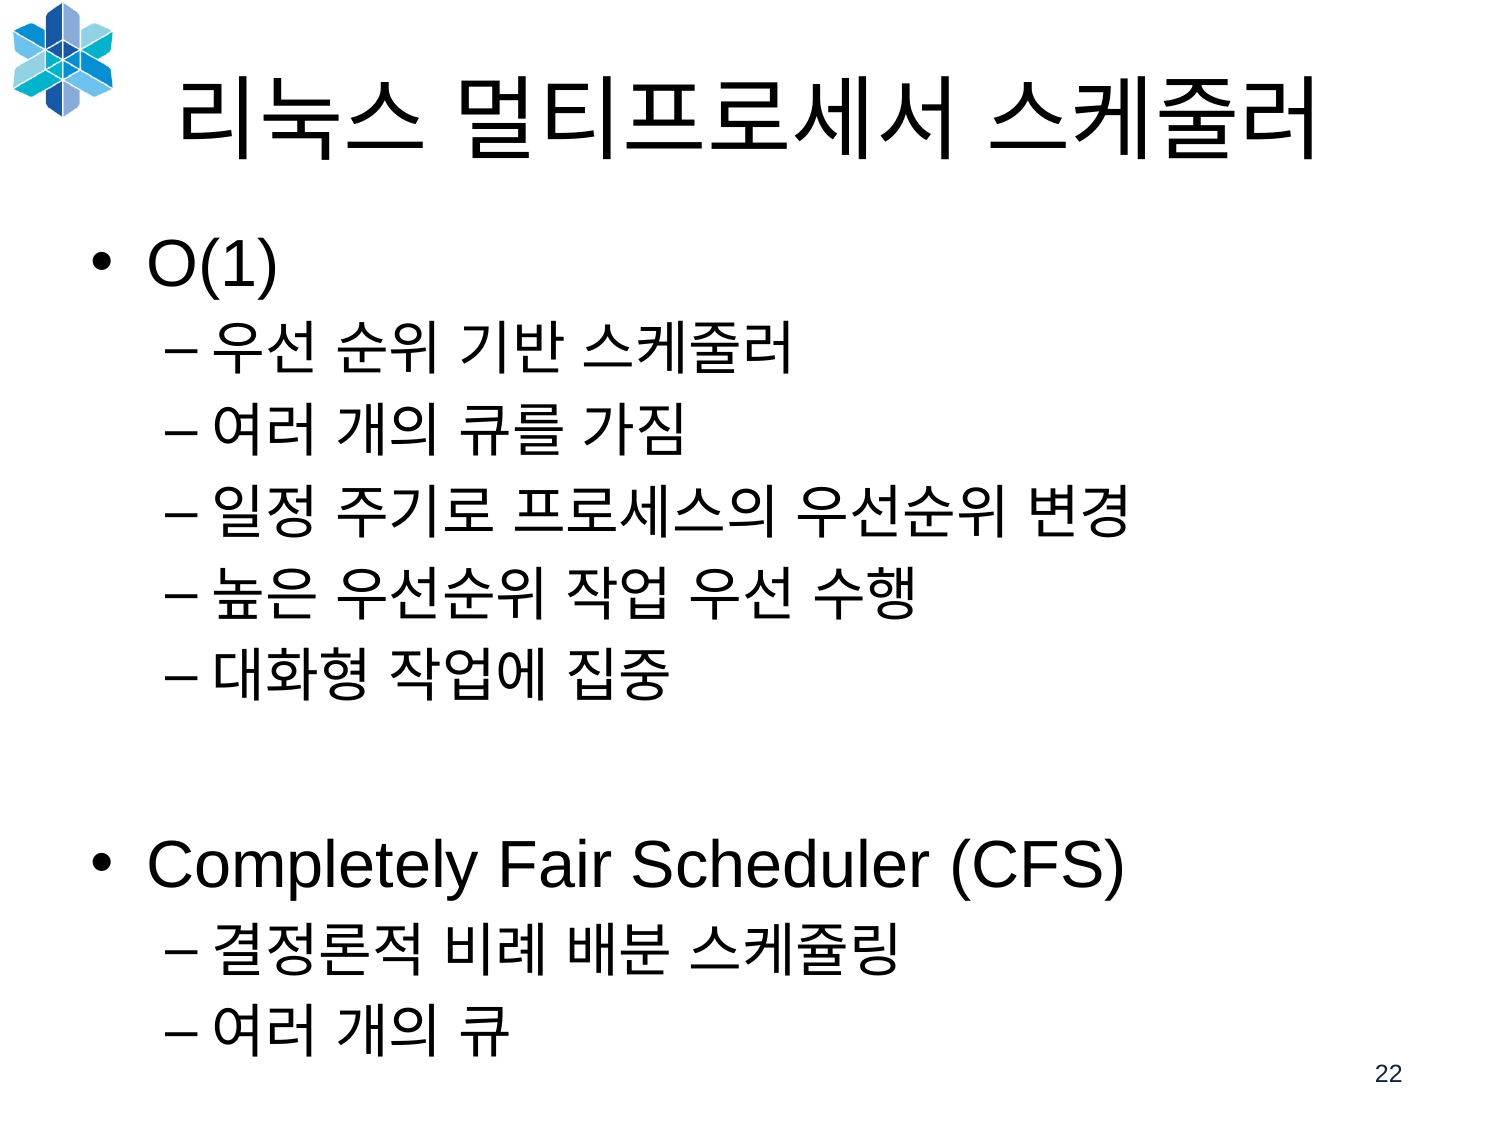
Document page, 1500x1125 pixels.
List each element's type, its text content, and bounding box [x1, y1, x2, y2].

title 리눅스 멀티프로세서 스케줄러 [74, 44, 1426, 188]
slide_number 22 [1074, 1042, 1425, 1103]
picture [12, 2, 113, 117]
list O(1) 우선 순위 기반 스케줄러 여러 개의 큐를 가짐 일정 주기로 프로세스의 우선순위 변경 높은 우선순위 작업 우선 수행 대화형 작업에 집중 Completely Fair Scheduler (CFS) 결정론적 비례 배분 스케쥴링 여러 개의 큐 [74, 212, 1426, 1076]
